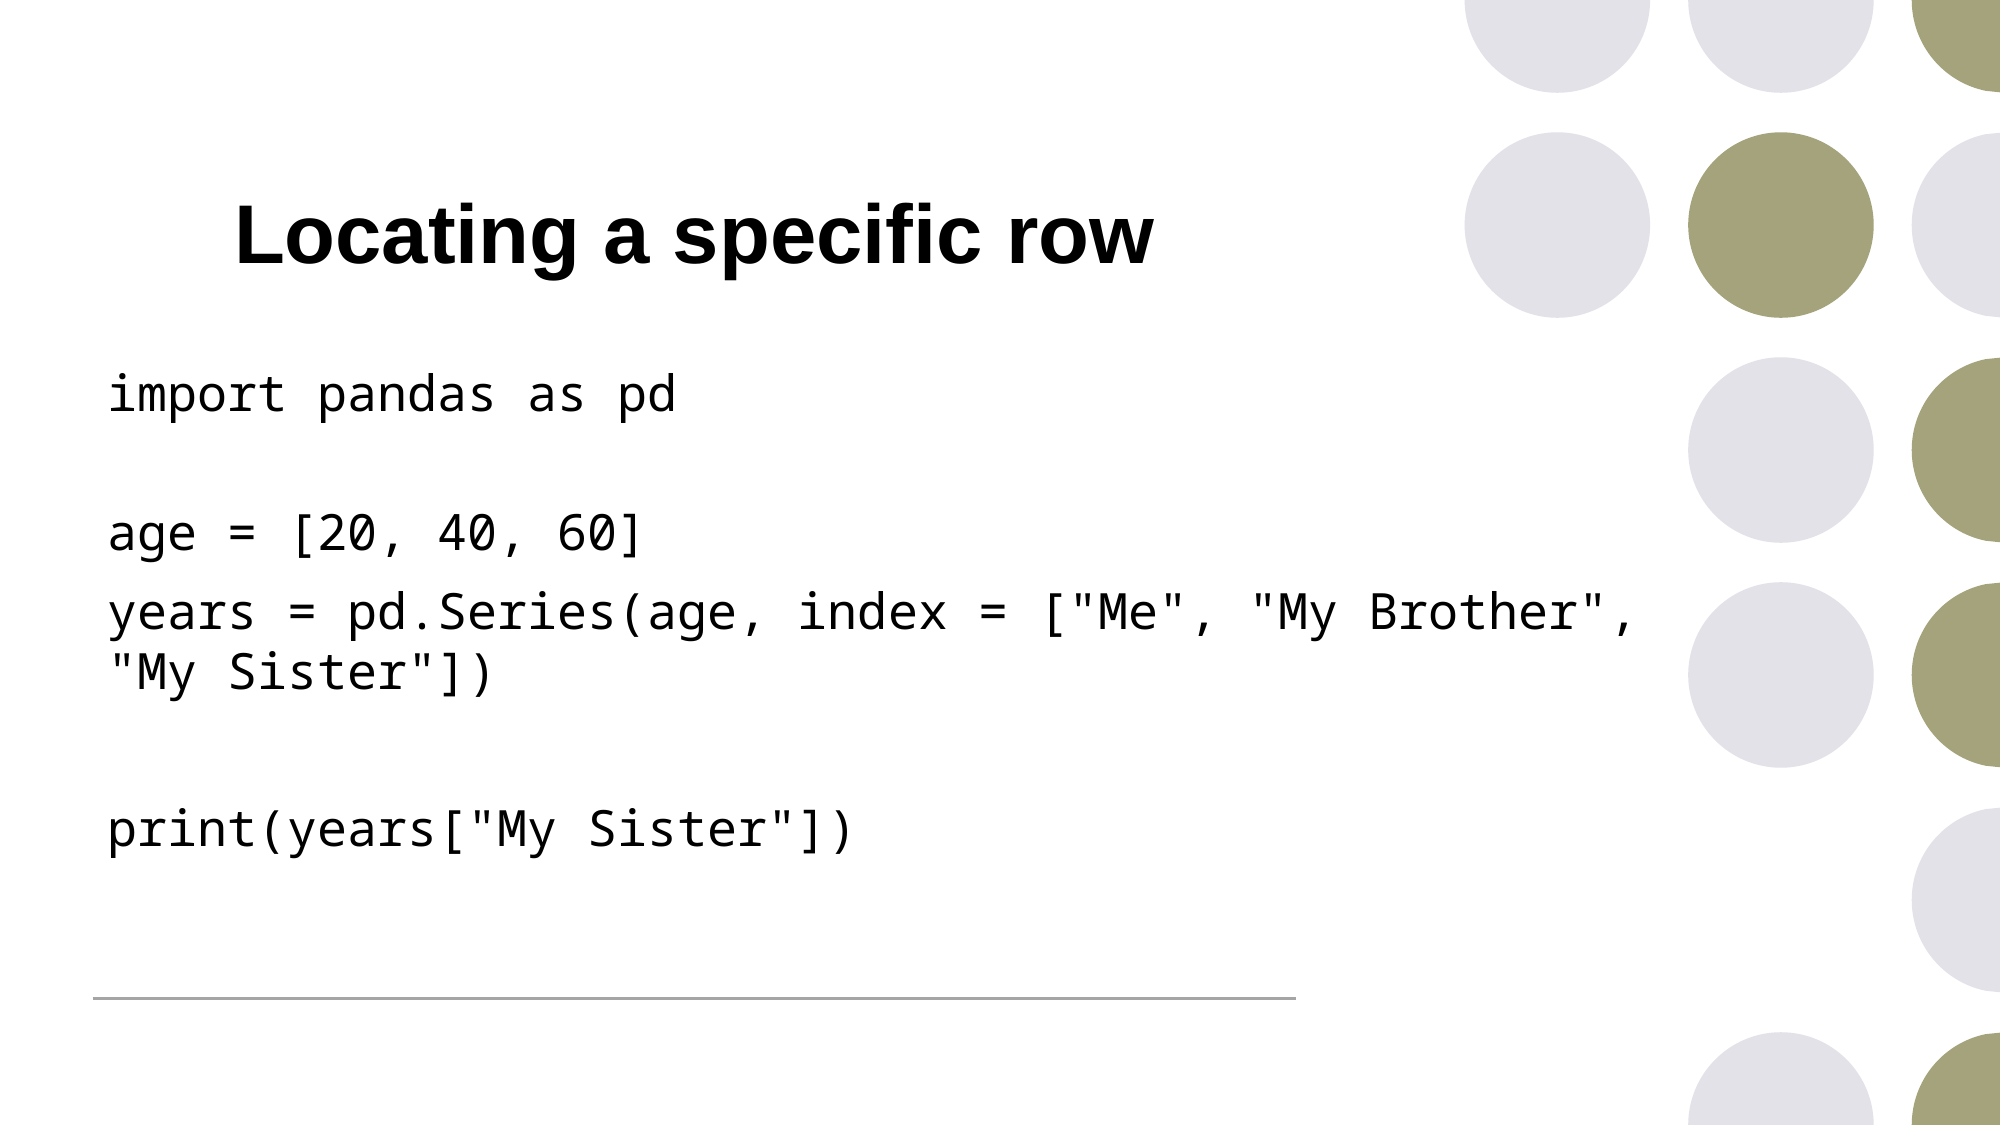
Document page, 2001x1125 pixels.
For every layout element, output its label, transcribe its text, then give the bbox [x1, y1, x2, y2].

title Locating a specific row [92, 126, 1297, 335]
list import pandas as pd age = [20, 40, 60] years = pd.Series(age, index = ["Me", "My Brother", "My Sister"]) print(years["My Sister"]) [92, 354, 1682, 1033]
